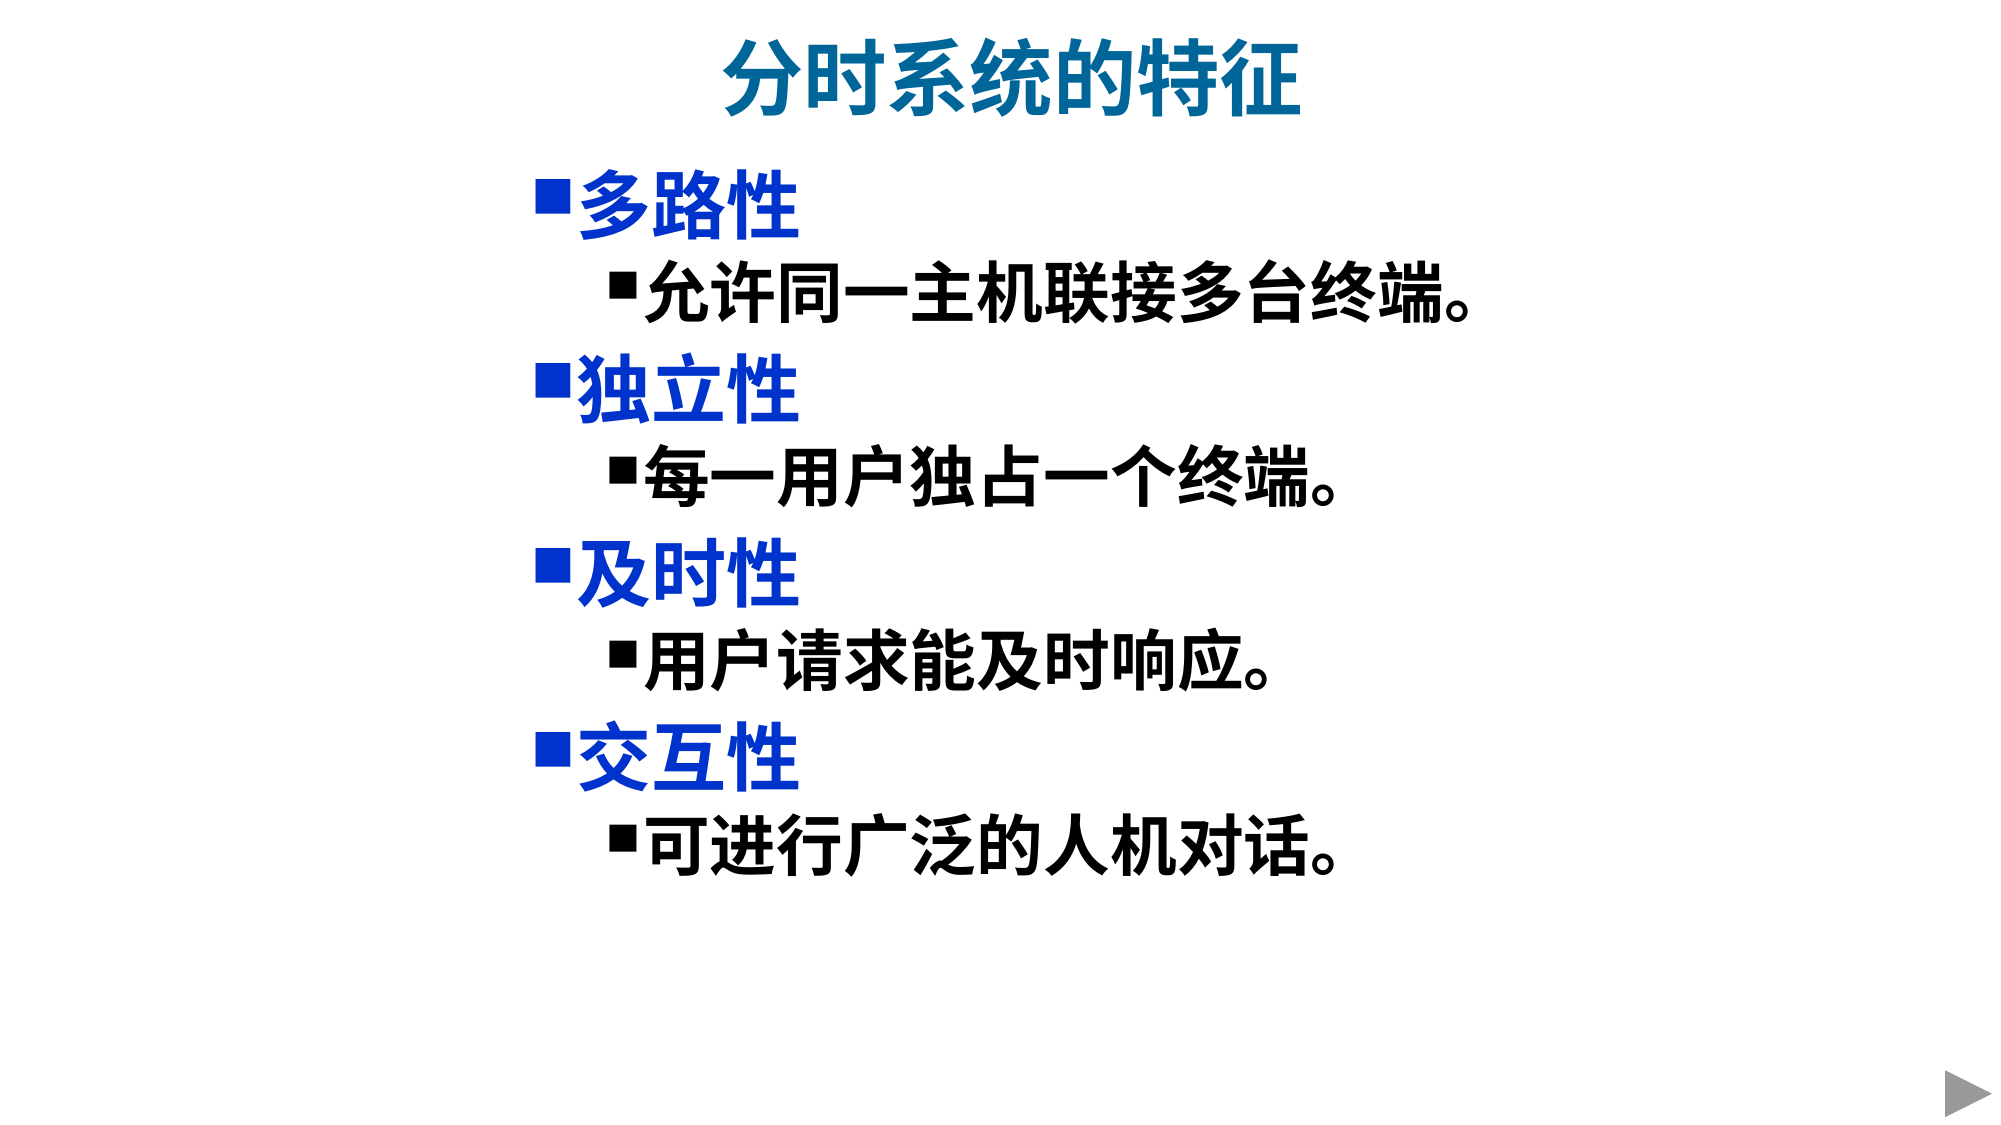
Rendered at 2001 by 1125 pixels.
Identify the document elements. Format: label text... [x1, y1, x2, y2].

list 多路性 允许同一主机联接多台终端。 独立性 每一用户独占一个终端。 及时性 用户请求能及时响应。 交互性 可进行广泛的人机对话。 [515, 160, 1520, 988]
text_box 分时系统的特征 [373, 0, 1650, 142]
text_box [1937, 1062, 2000, 1125]
